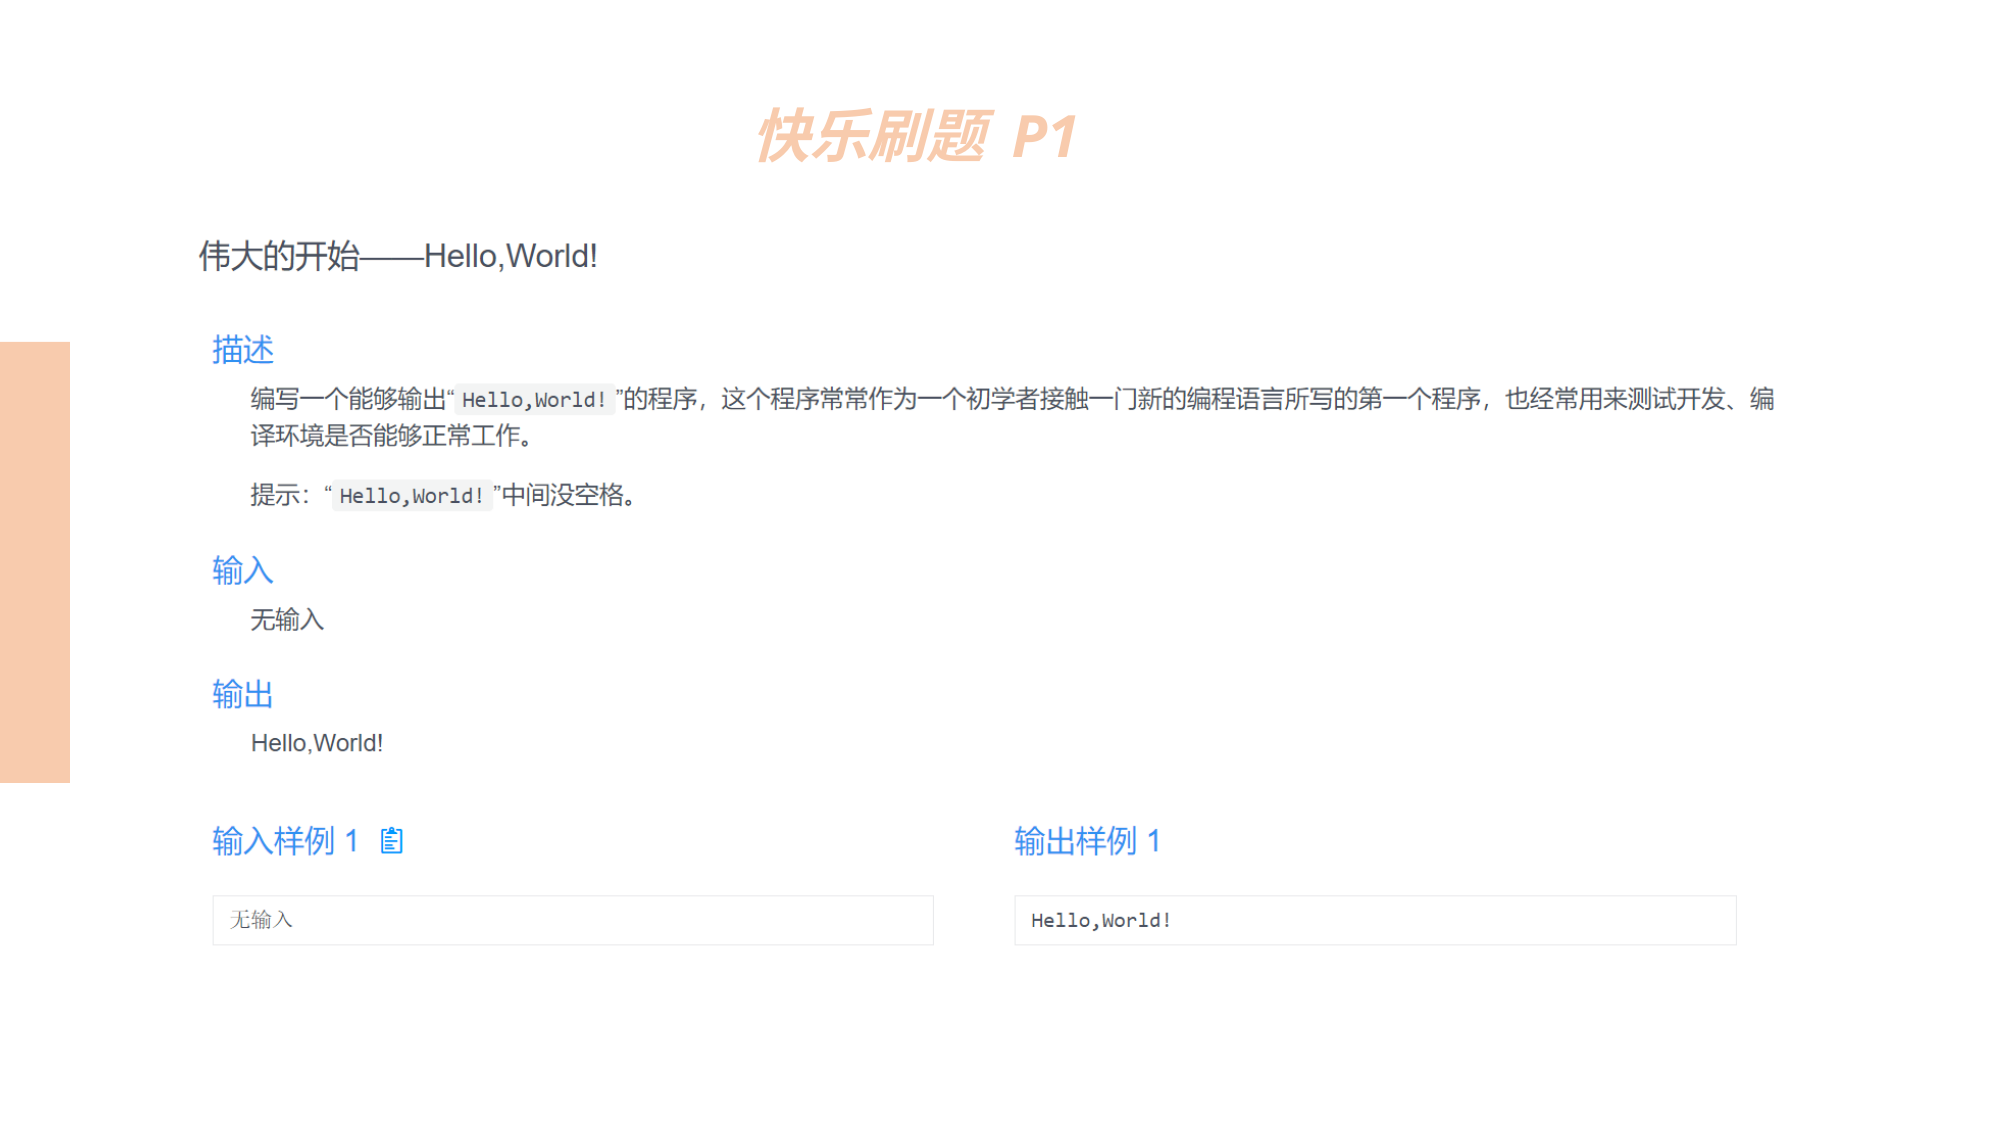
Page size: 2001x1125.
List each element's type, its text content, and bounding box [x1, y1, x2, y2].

text_box 快乐刷题 P1 [736, 99, 1094, 178]
picture [180, 219, 1790, 974]
